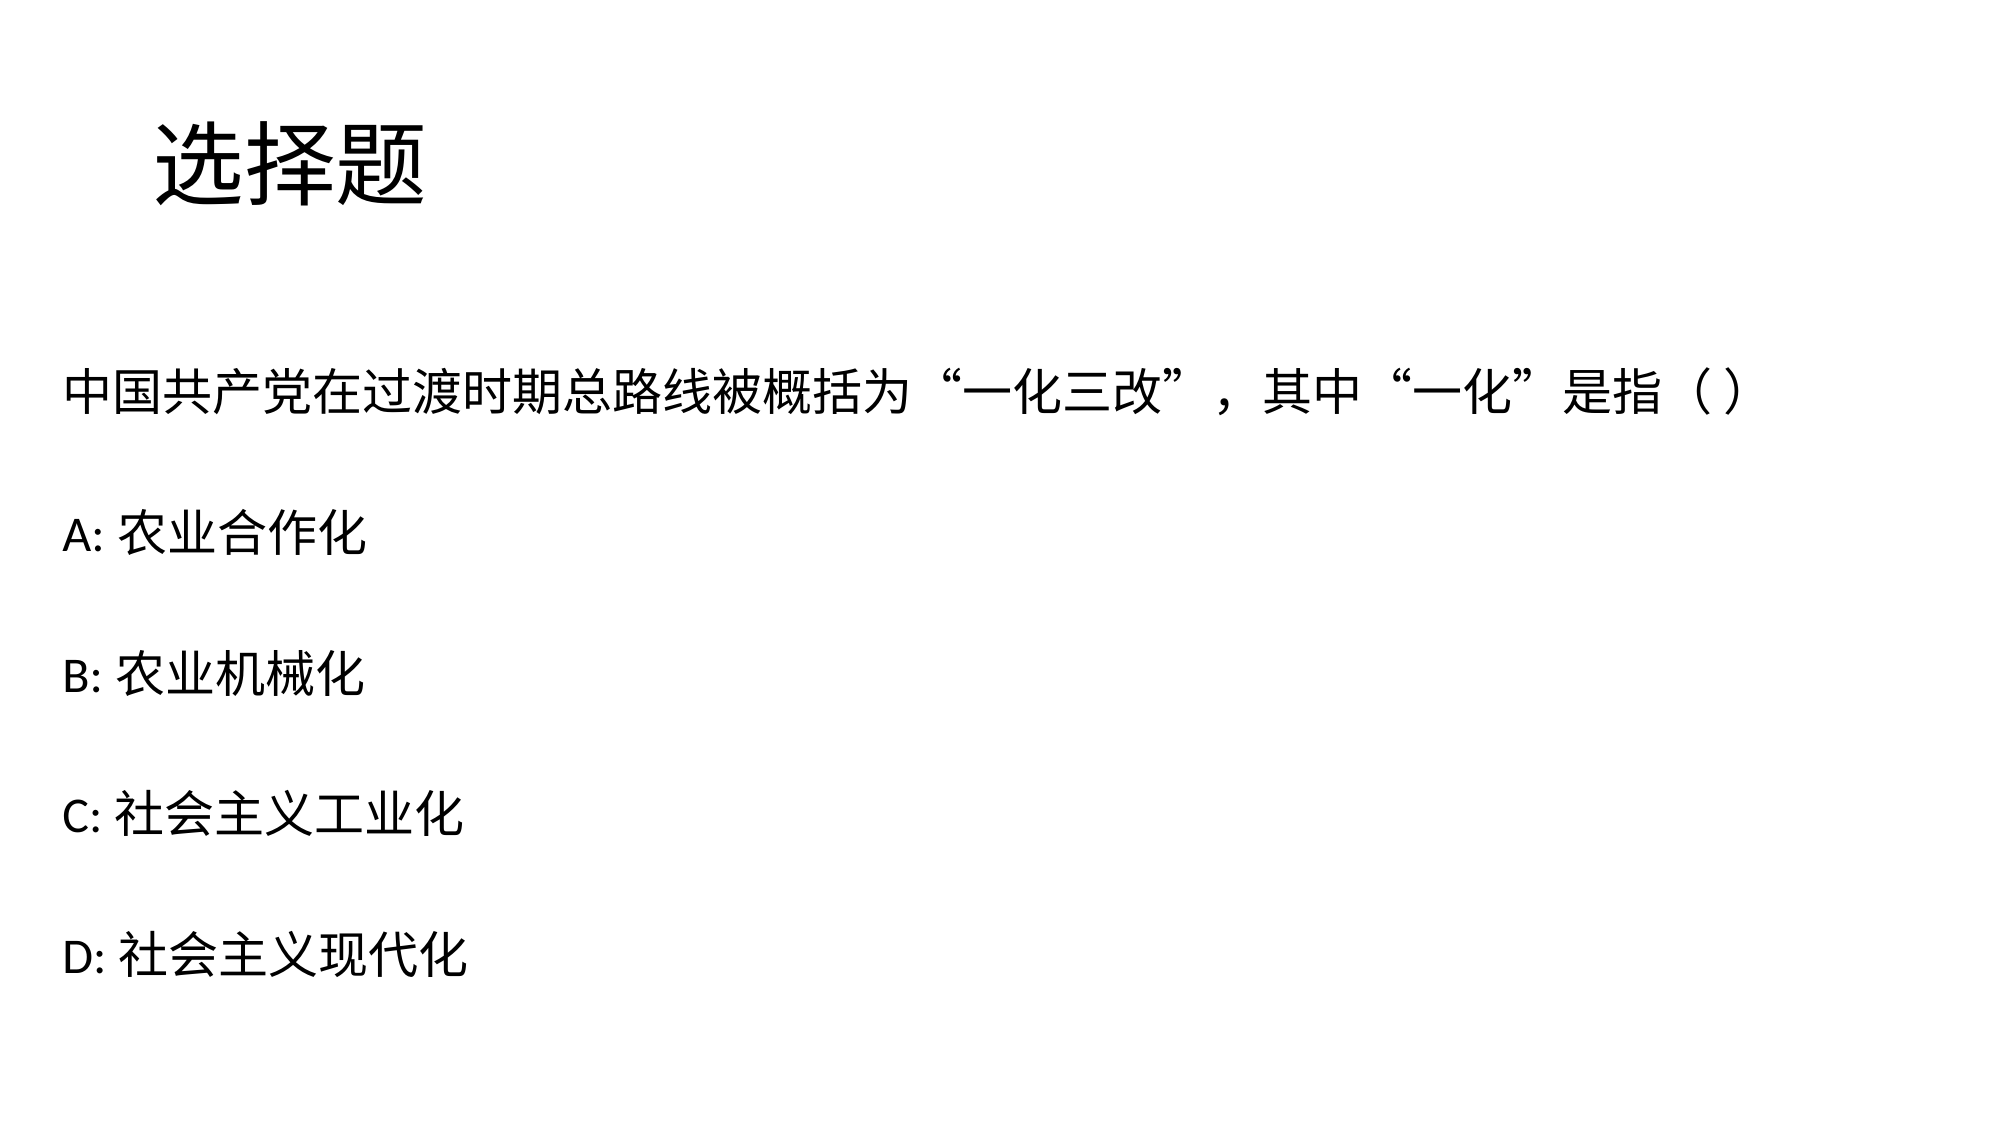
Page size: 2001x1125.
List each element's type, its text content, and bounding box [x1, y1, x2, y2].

list 中国共产党在过渡时期总路线被概括为“一化三改”，其中“一化”是指（ ） A:农业合作化 B:农业机械化 C:社会主义工业化 D:社会主义现代化 [47, 292, 1988, 1014]
title 选择题 [137, 59, 1863, 278]
